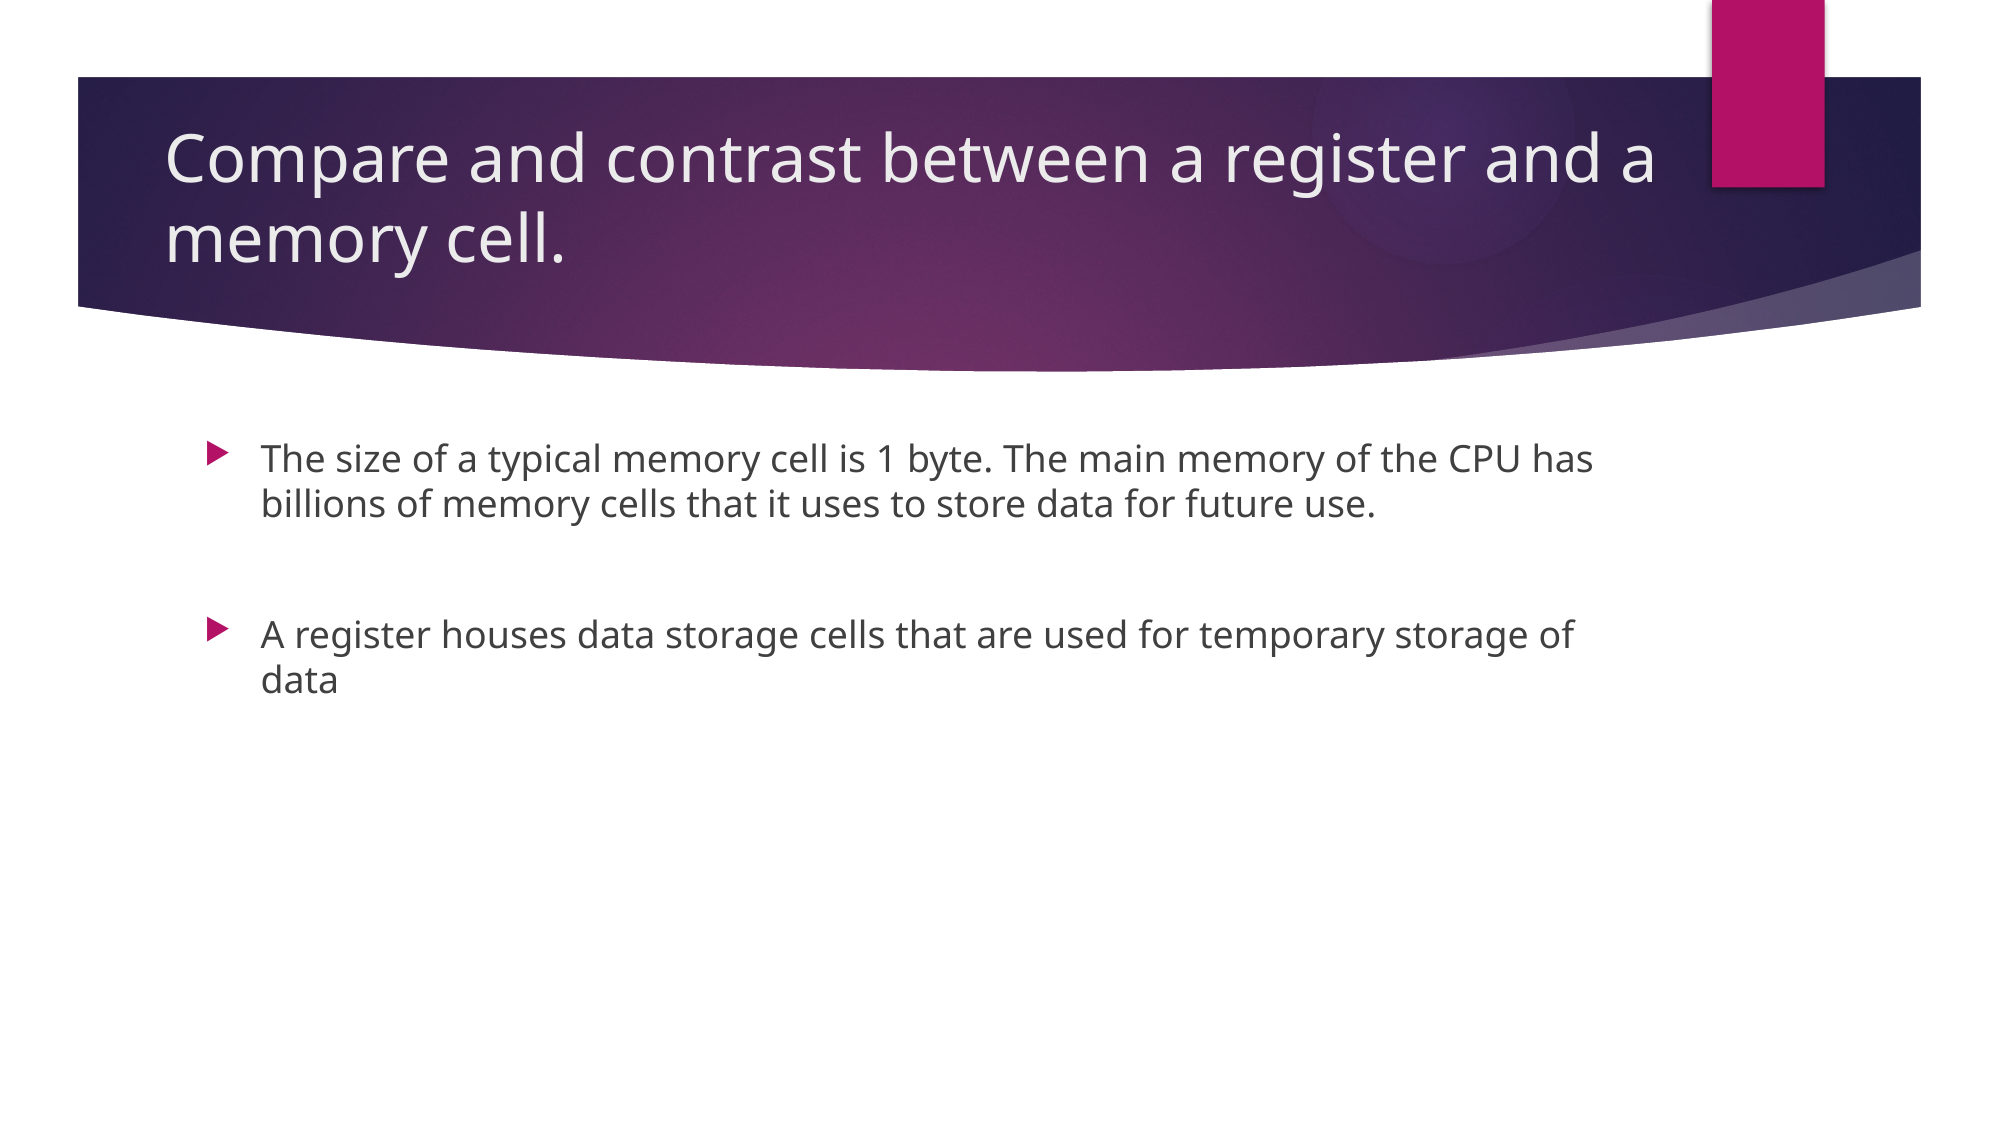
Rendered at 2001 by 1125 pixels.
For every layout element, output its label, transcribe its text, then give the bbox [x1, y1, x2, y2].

list The size of a typical memory cell is 1 byte. The main memory of the CPU has billions of memory cells that it uses to store data for future use. A register houses data storage cells that are used for temporary storage of data [189, 427, 1638, 988]
text_box Compare and contrast between a register and a memory cell. [149, 137, 1736, 254]
